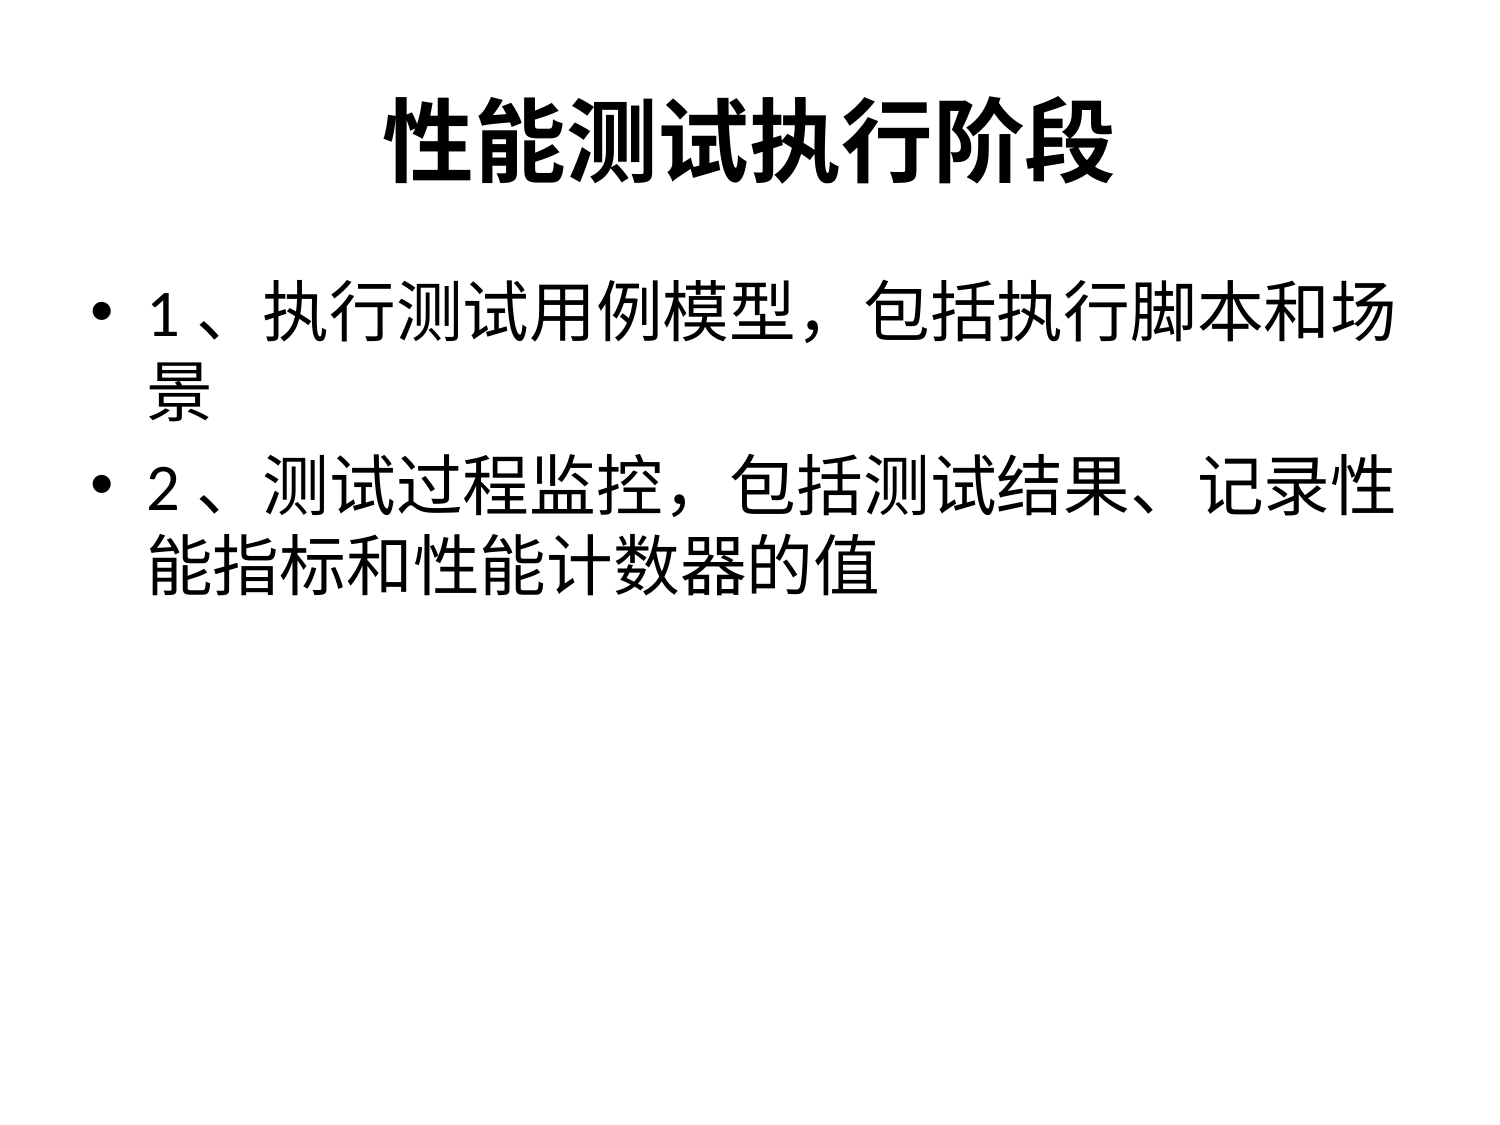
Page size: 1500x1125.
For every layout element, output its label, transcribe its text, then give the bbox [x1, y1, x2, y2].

list 1、执行测试用例模型，包括执行脚本和场景 2、测试过程监控，包括测试结果、记录性能指标和性能计数器的值 [75, 262, 1425, 1005]
title 性能测试执行阶段 [75, 45, 1425, 233]
